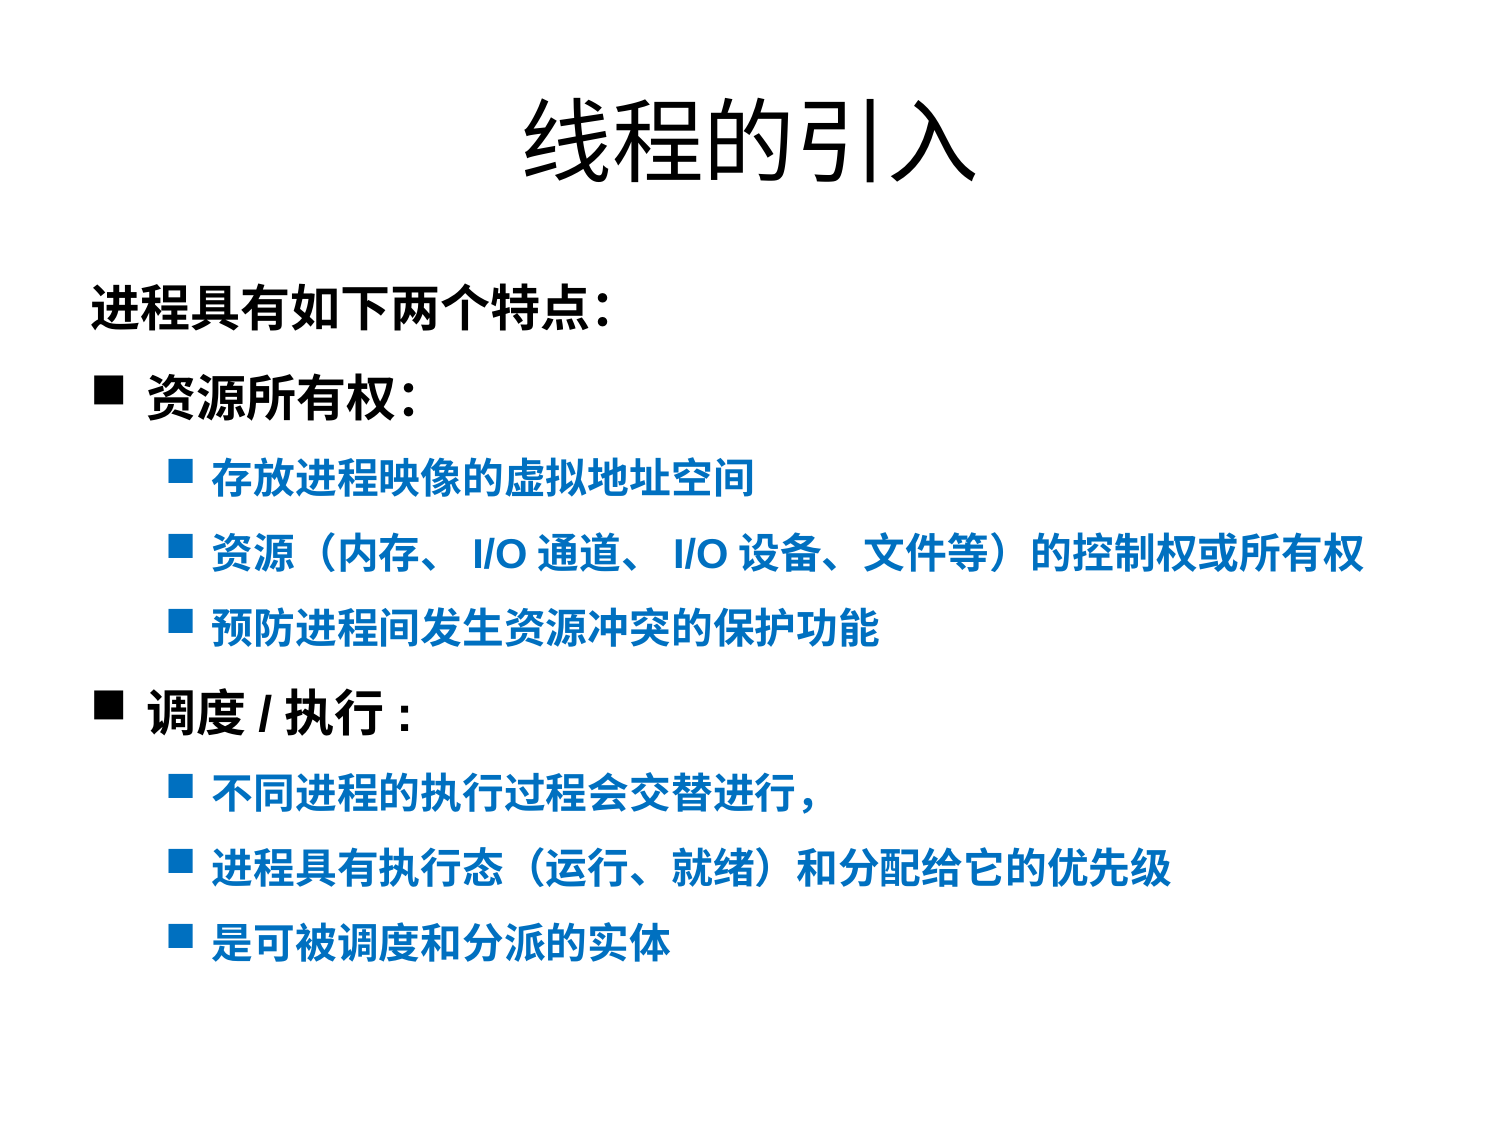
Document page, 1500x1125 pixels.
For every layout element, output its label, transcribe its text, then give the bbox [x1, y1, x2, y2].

title 线程的引入 [75, 45, 1425, 233]
list 进程具有如下两个特点： 资源所有权： 存放进程映像的虚拟地址空间 资源（内存、I/O通道、I/O设备、文件等）的控制权或所有权 预防进程间发生资源冲突的保护功能 调度/执行: 不同进程的执行过程会交替进行， 进程具有执行态（运行、就绪）和分配给它的优先级 是可被调度和分派的实体 [75, 238, 1441, 982]
